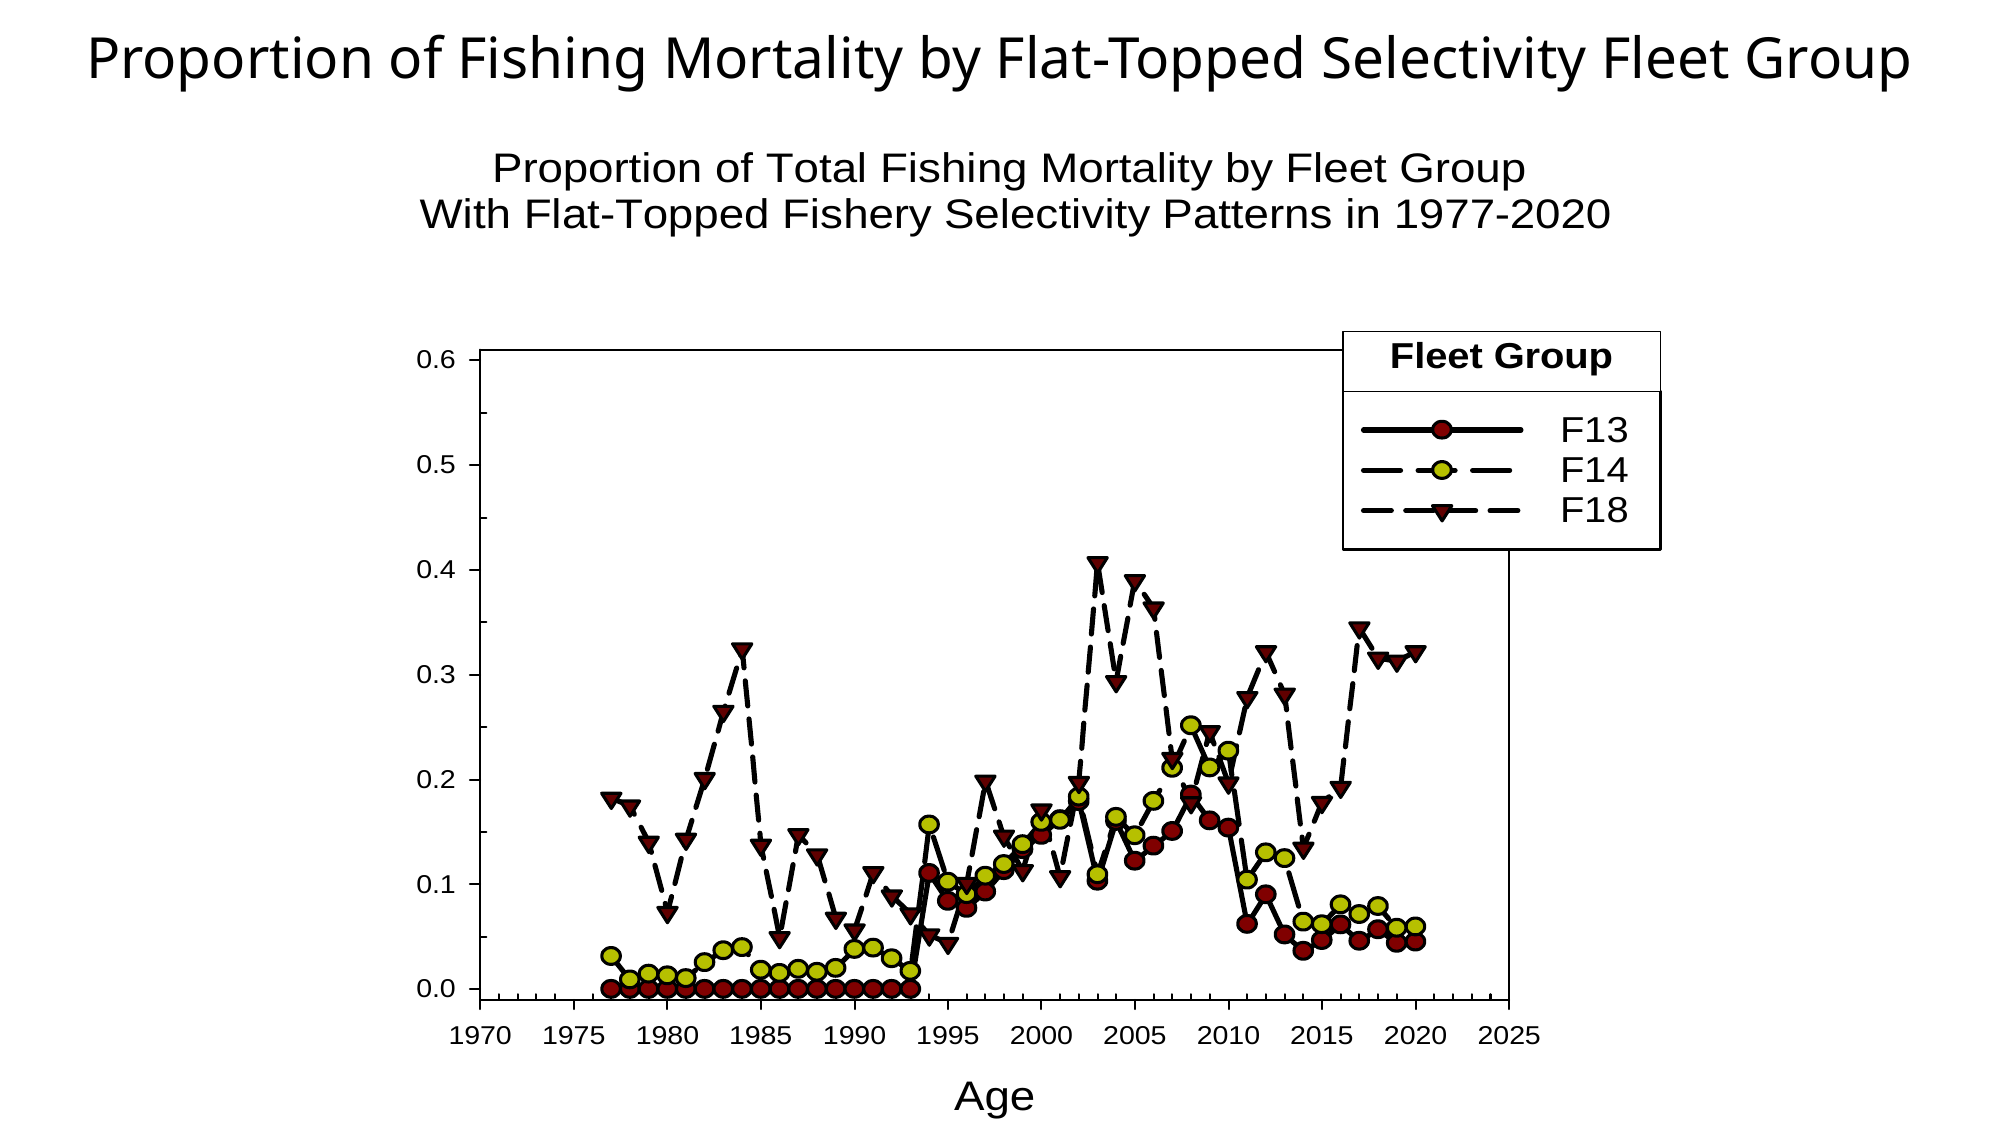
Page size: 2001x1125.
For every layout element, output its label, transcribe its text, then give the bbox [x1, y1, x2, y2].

picture [331, 142, 1669, 1125]
title Proportion of Fishing Mortality by Flat-Topped Selectivity Fleet Group [0, 0, 2000, 122]
